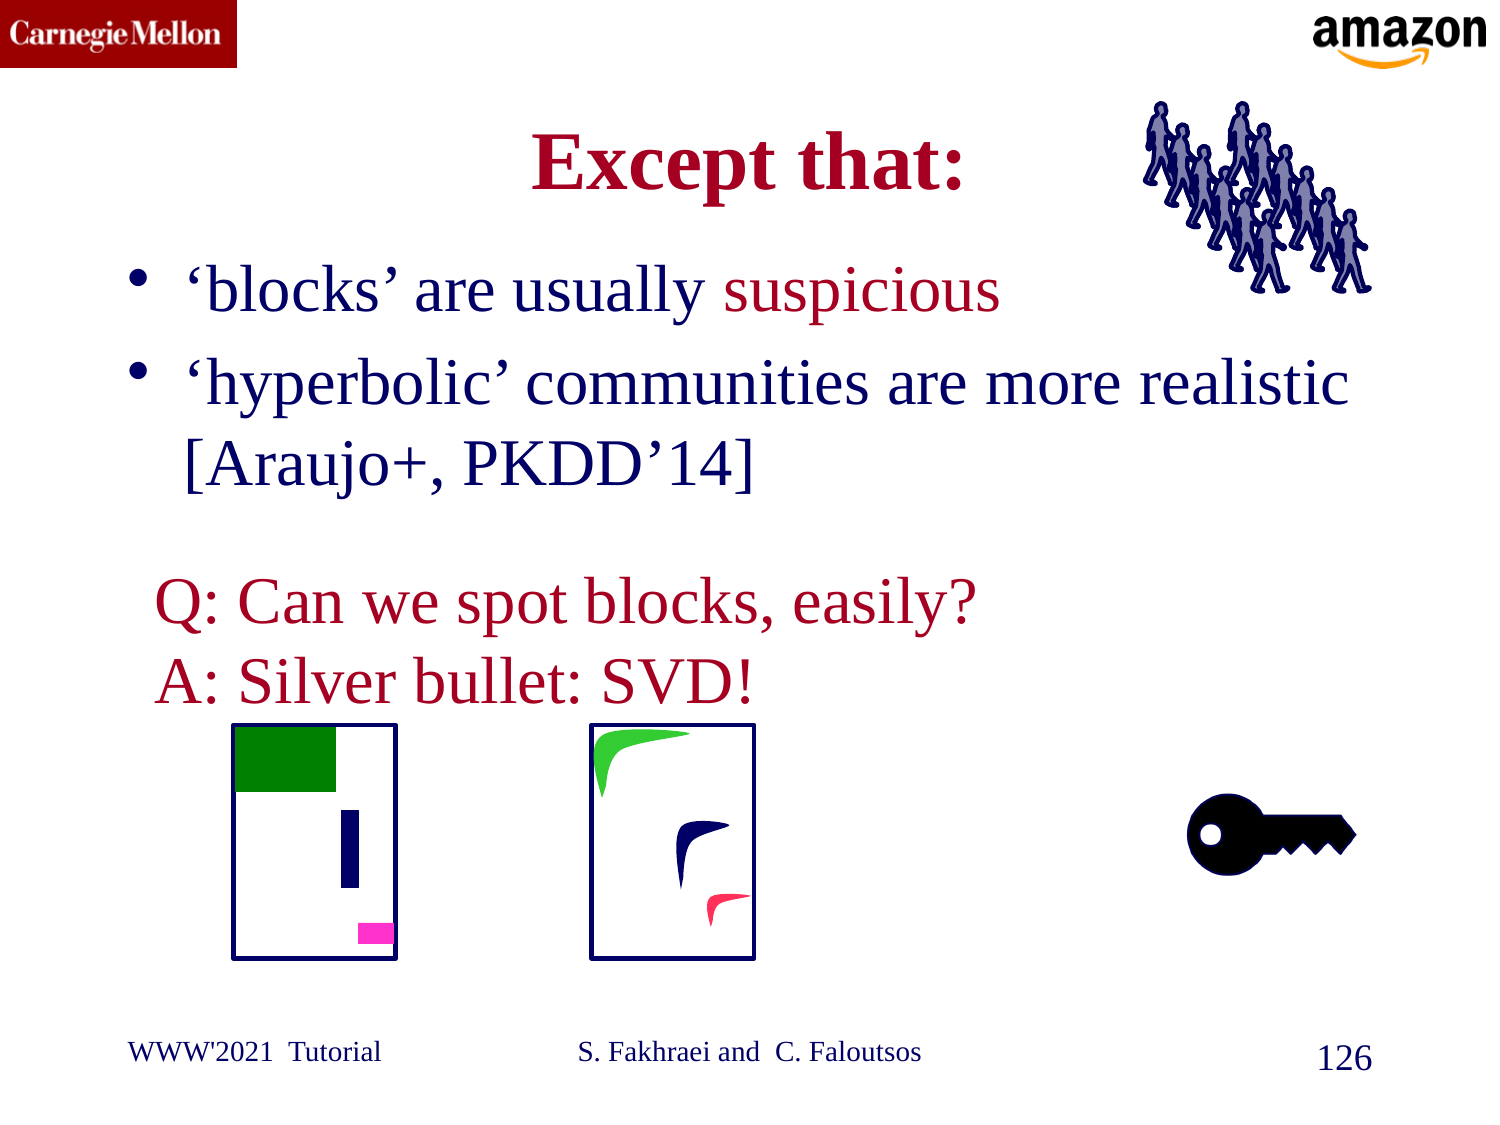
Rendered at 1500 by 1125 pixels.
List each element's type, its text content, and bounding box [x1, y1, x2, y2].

list ‘blocks’ are usually suspicious ‘hyperbolic’ communities are more realistic [Araujo+, PKDD’14] [112, 237, 1388, 1001]
picture [1313, 16, 1486, 69]
title Except that: [112, 99, 1388, 213]
picture [0, 0, 237, 68]
picture [1180, 743, 1363, 926]
text_box Q: Can we spot blocks, easily? A: Silver bullet: SVD! [139, 549, 995, 725]
slide_number 126 [1074, 1024, 1388, 1101]
footer S. Fakhraei and C. Faloutsos [512, 1024, 988, 1101]
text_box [1144, 102, 1371, 292]
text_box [233, 724, 396, 959]
slide_number WWW'2021 Tutorial [112, 1024, 426, 1101]
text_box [587, 724, 755, 959]
